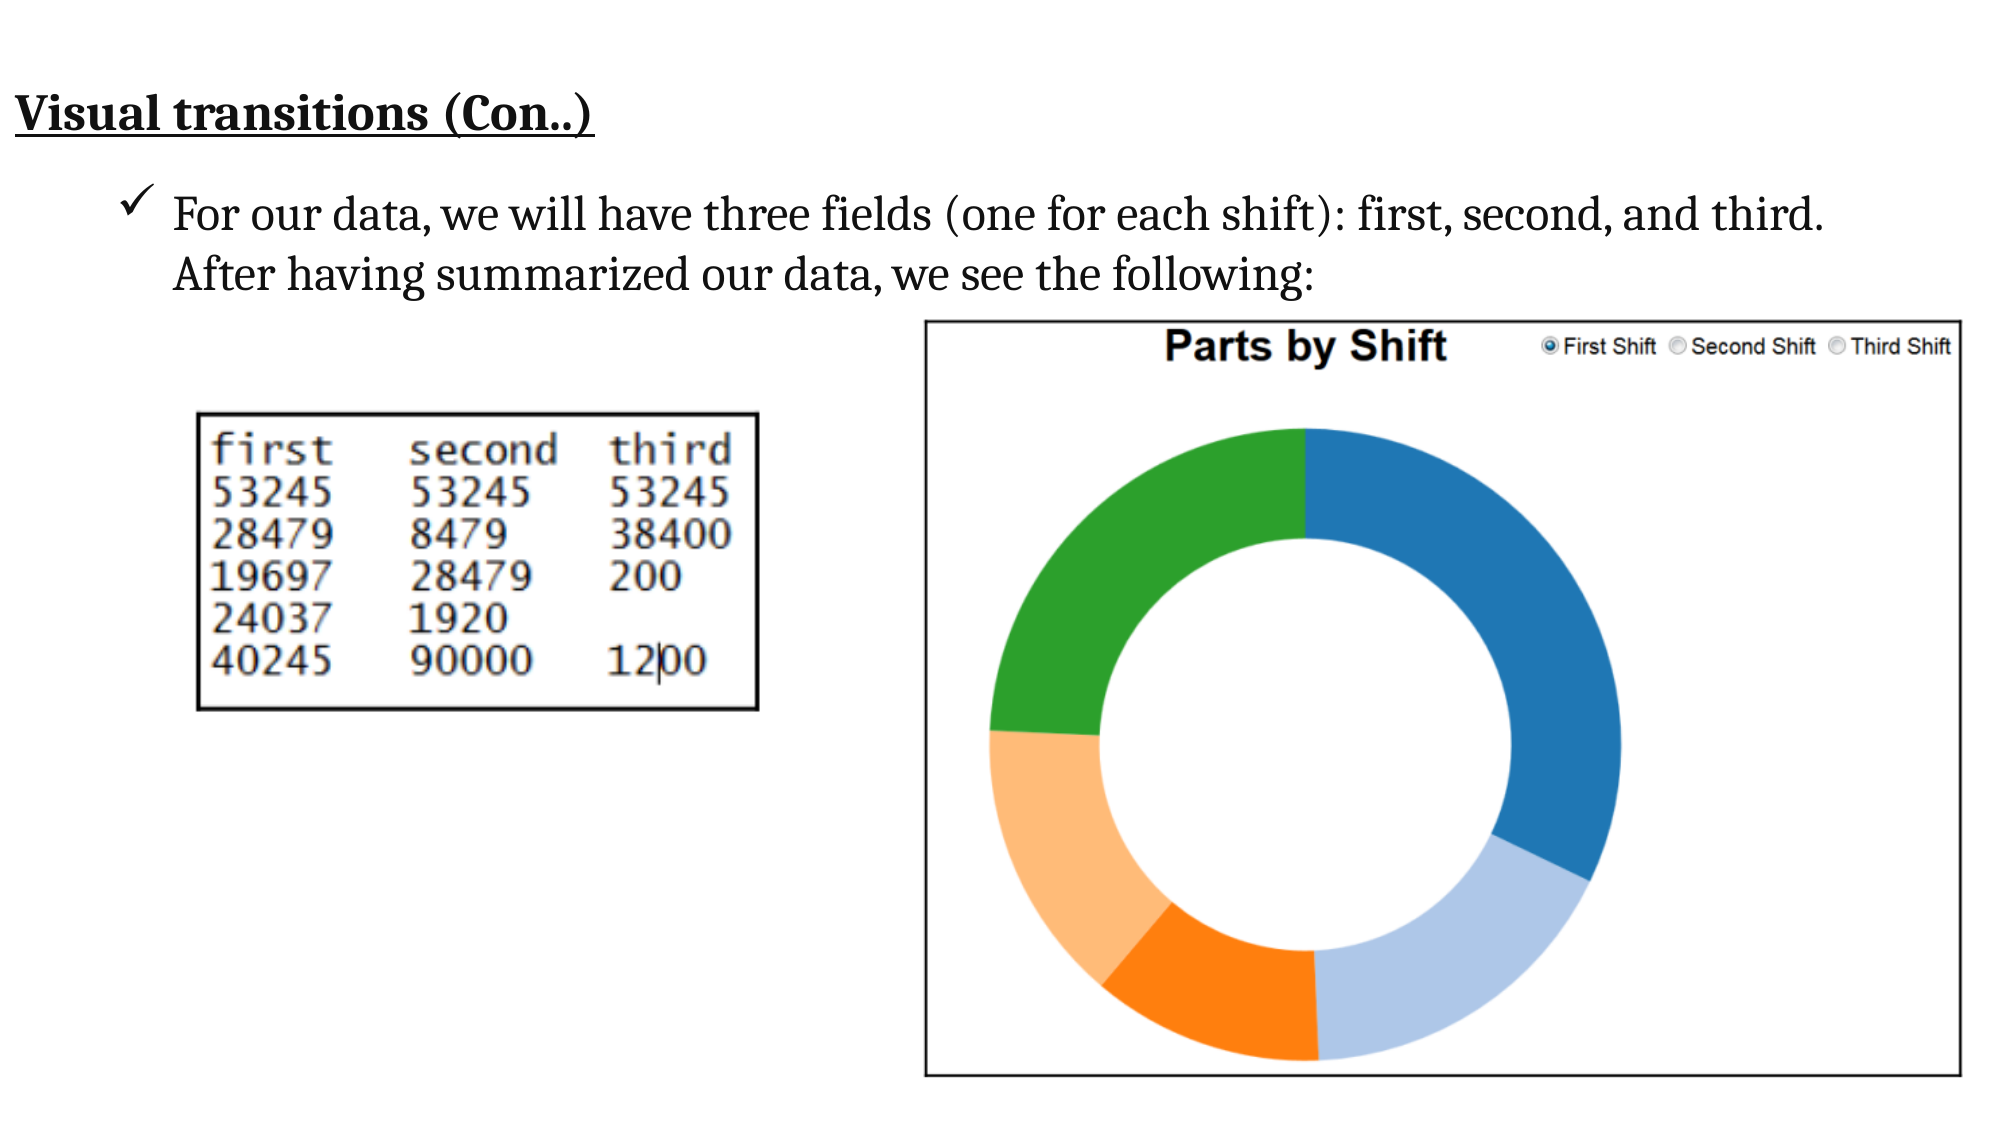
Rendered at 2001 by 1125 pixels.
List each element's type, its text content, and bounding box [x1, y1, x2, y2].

title Visual transitions (Con..) [0, 7, 2000, 221]
text_box For our data, we will have three fields (one for each shift): first, second, and third. After having summarized our data, we see the following: [101, 173, 1899, 309]
picture [917, 309, 1967, 1084]
picture [188, 402, 771, 723]
